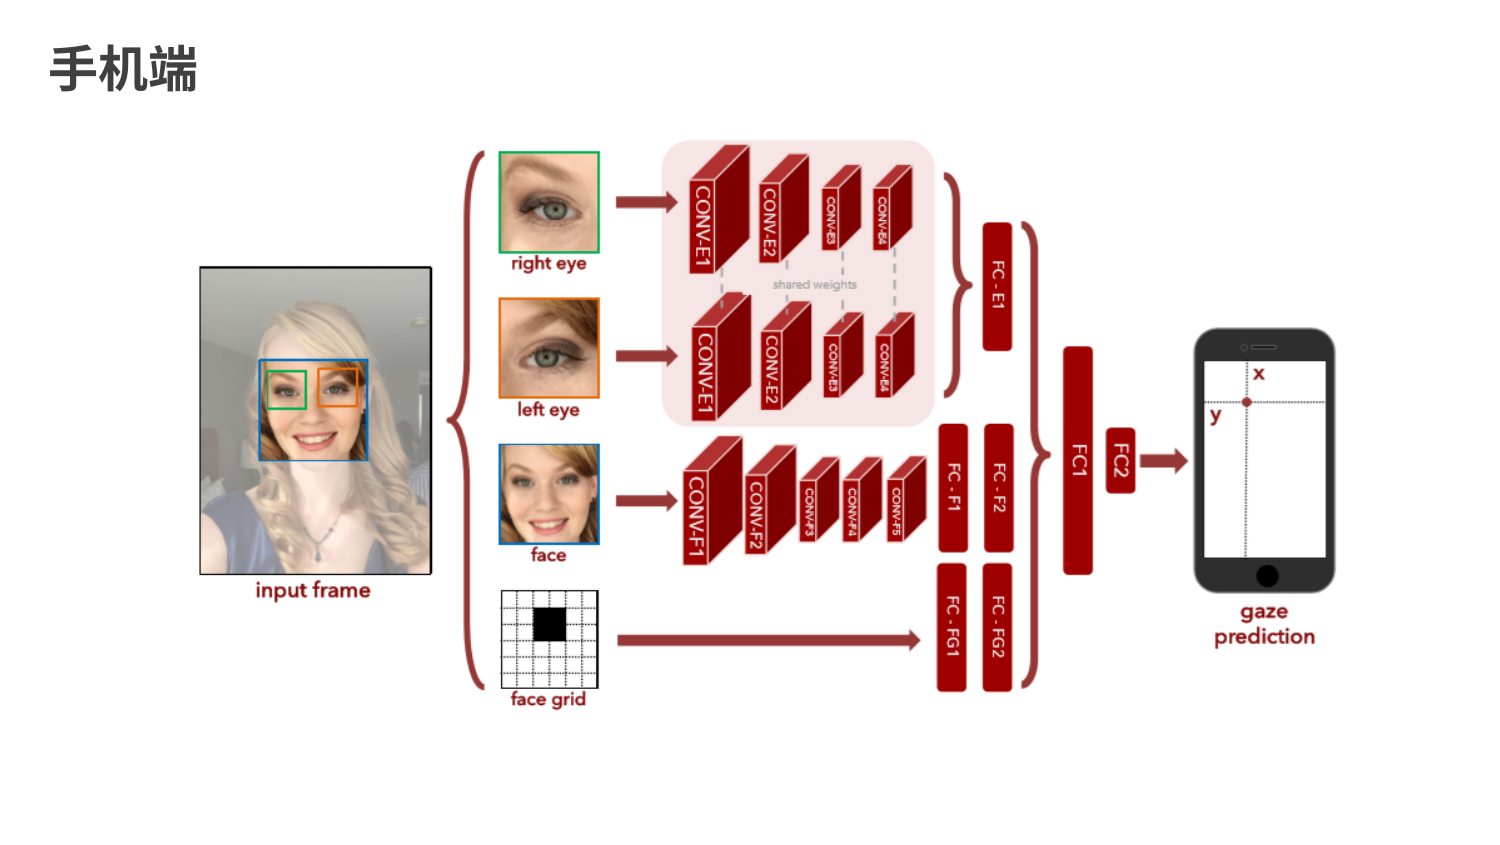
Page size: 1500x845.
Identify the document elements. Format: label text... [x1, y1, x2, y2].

picture [147, 114, 1377, 730]
text_box 手机端 [32, 29, 567, 106]
